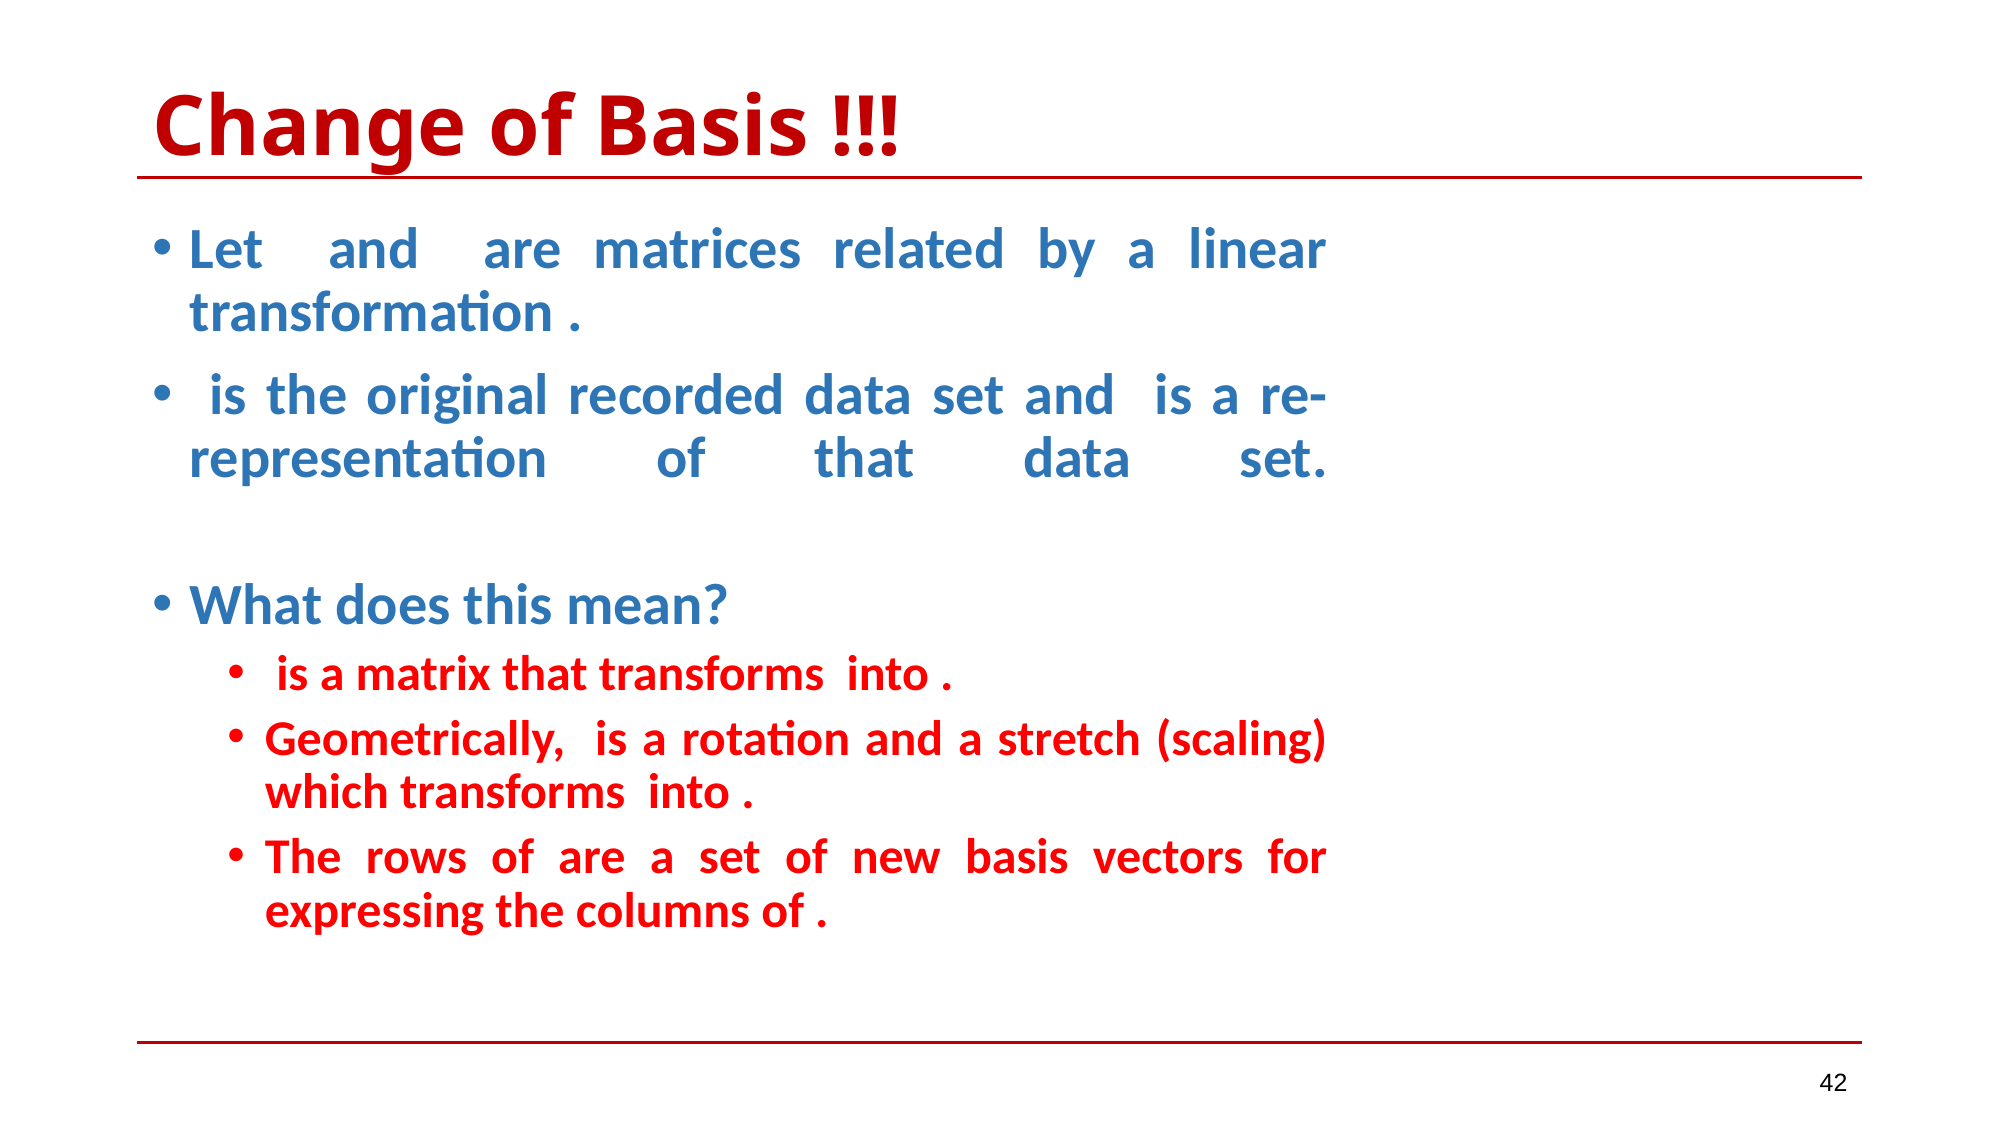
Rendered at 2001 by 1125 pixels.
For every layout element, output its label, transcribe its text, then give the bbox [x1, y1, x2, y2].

slide_number 42 [1412, 1051, 1863, 1111]
title Change of Basis !!! [137, 59, 1642, 198]
